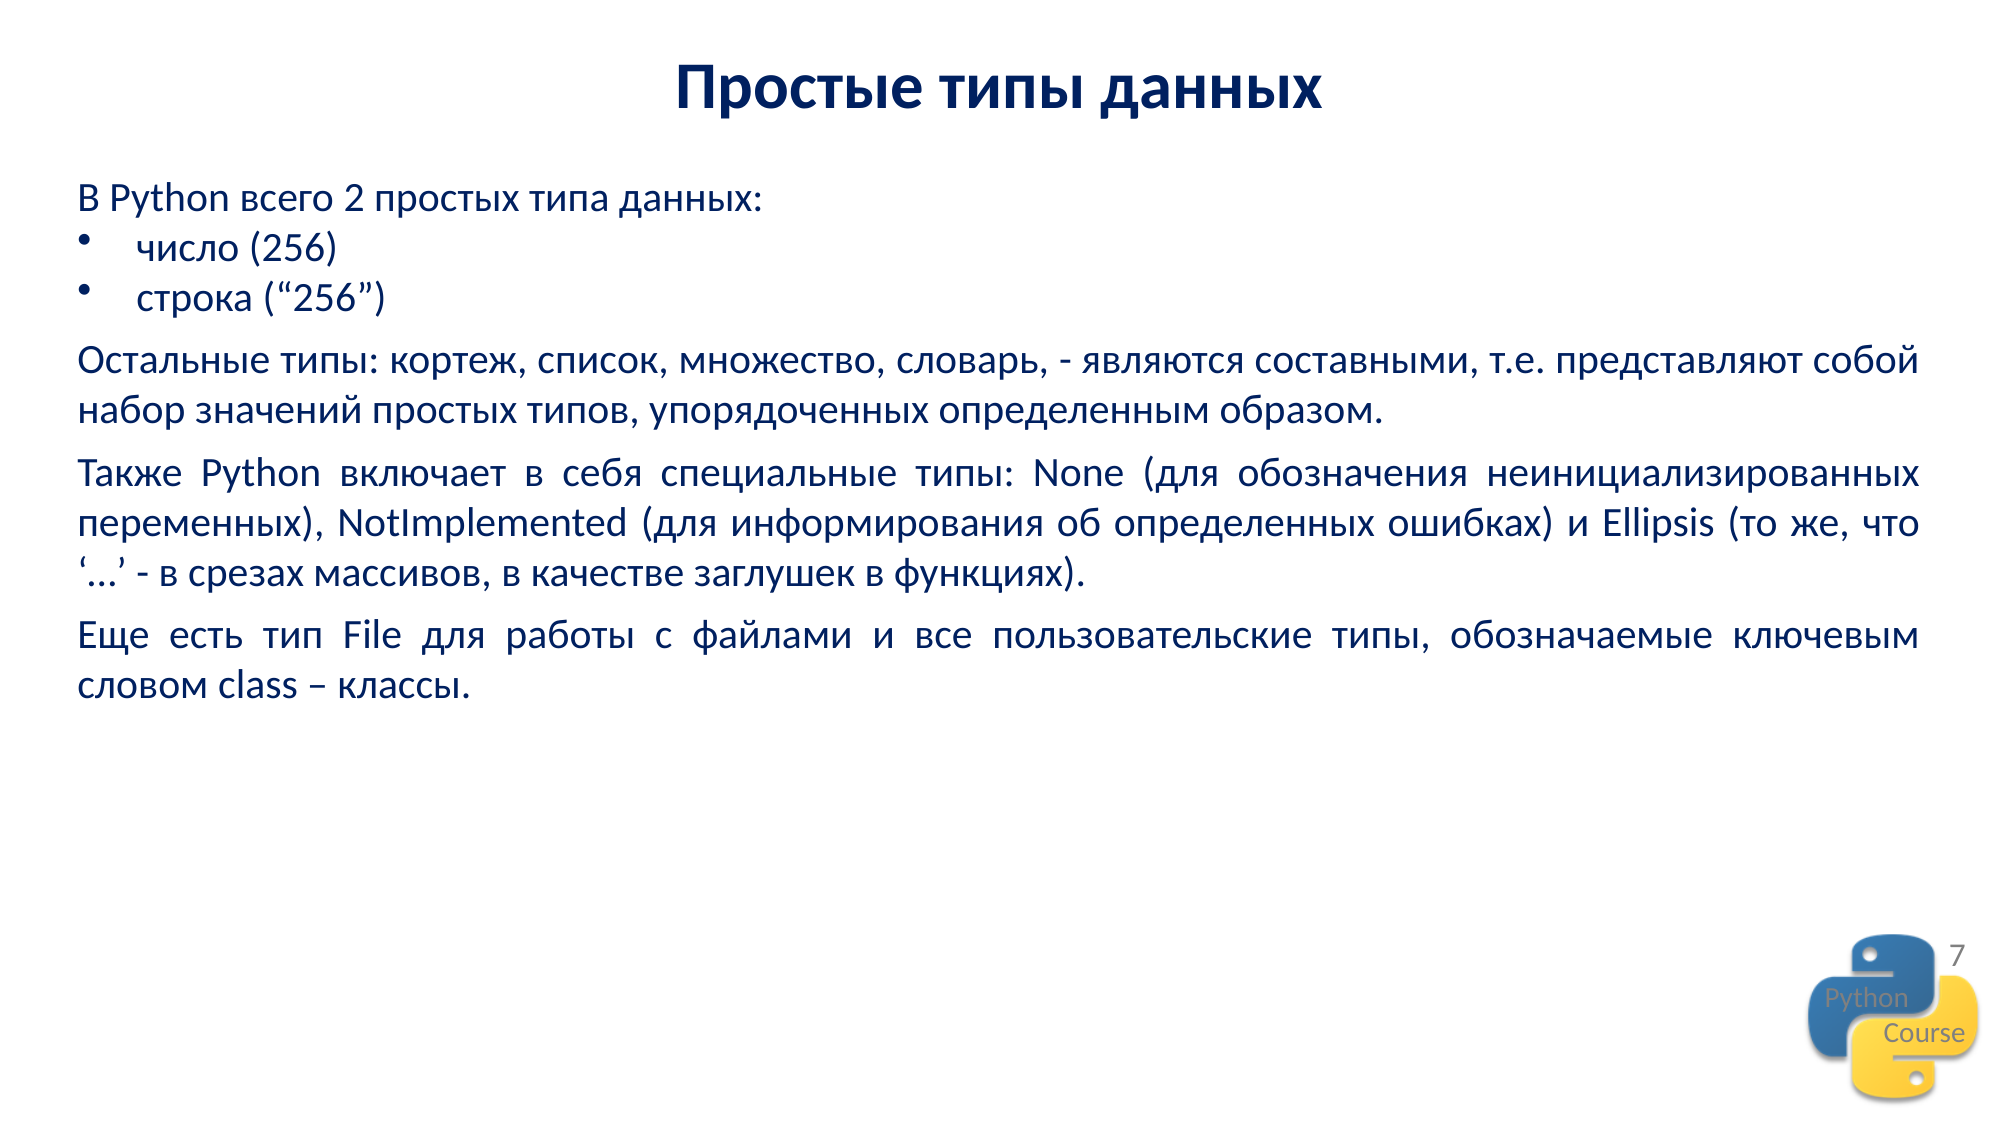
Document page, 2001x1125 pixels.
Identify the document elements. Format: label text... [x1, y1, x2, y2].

title Простые типы данных [0, 34, 2000, 149]
text_box В Python всего 2 простых типа данных: число (256) строка (“256”) Остальные типы: кортеж, список, множество, словарь, - являются составными, т.е. представляют собой набор значений простых типов, упорядоченных определенным образом. Также Python включает в себя специальные типы: None (для обозначения неинициализированных переменных), NotImplemented (для информирования об определенных ошибках) и Ellipsis (то же, что ‘…’ - в срезах массивов, в качестве заглушек в функциях). Еще есть тип File для работы с файлами и все пользовательские типы, обозначаемые ключевым словом class – классы. [62, 162, 1936, 1097]
picture [1801, 932, 1985, 1110]
